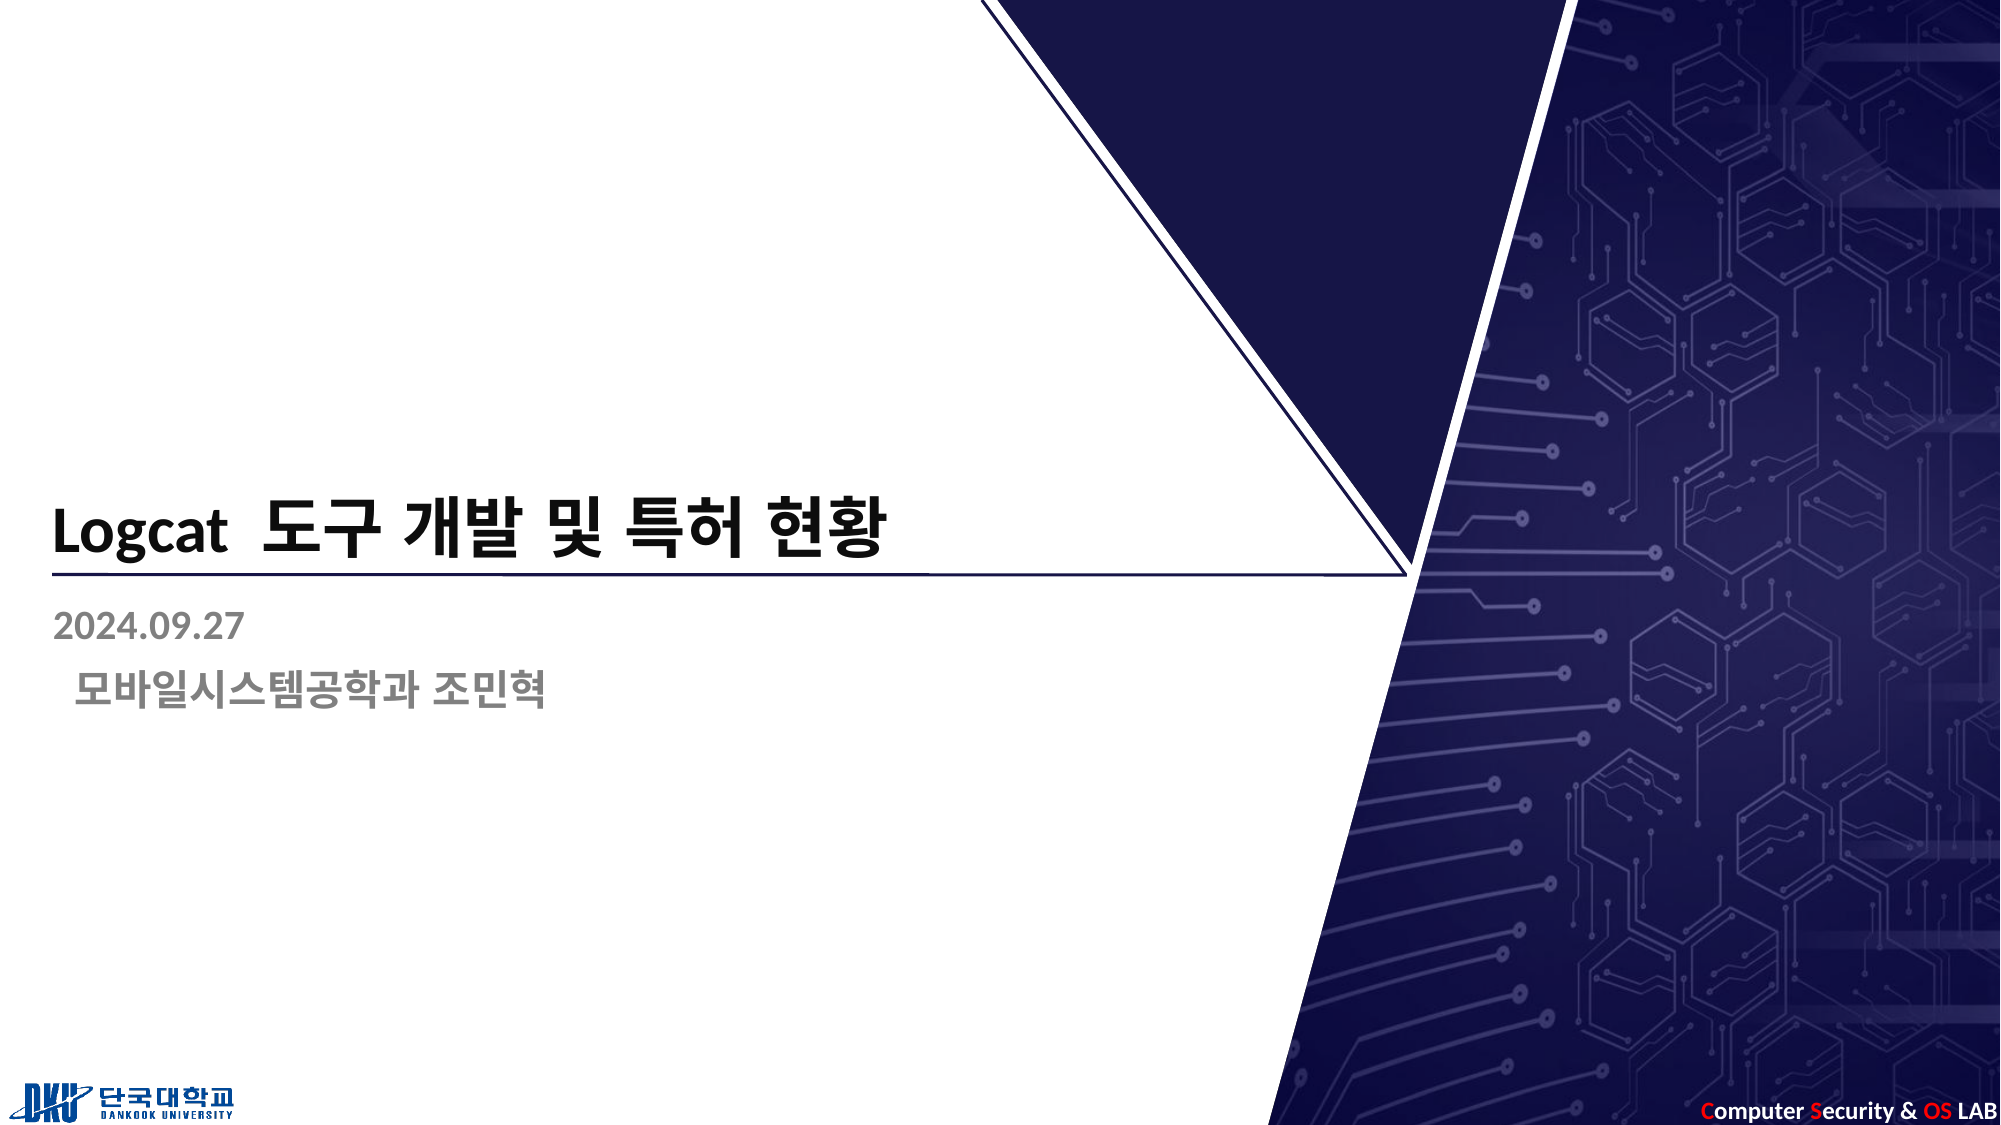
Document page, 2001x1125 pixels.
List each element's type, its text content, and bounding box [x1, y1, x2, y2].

title Logcat 도구 개발 및 특허 현황 [37, 365, 1300, 574]
list 2024.09.27 모바일시스템공학과 조민혁 [37, 595, 710, 733]
picture [2, 983, 240, 1125]
